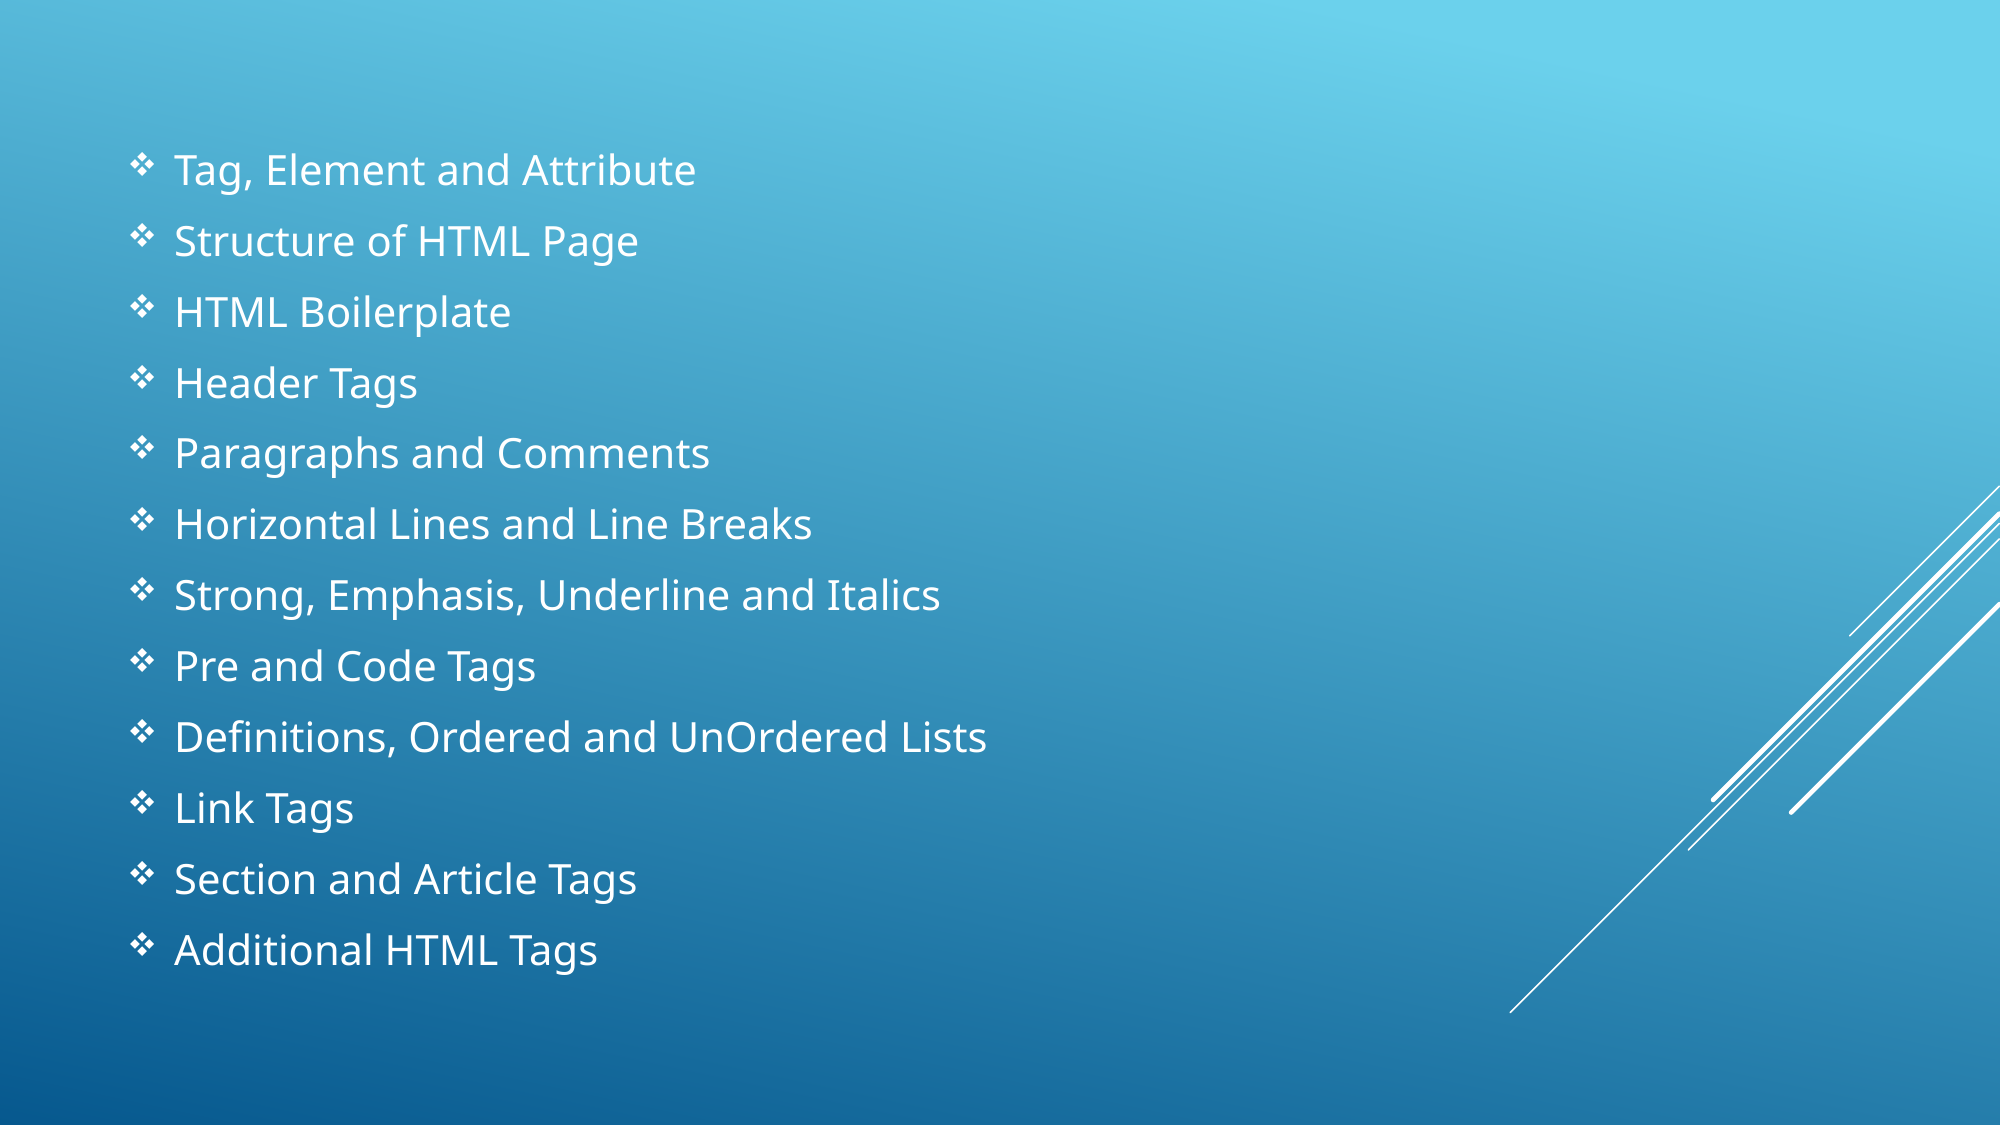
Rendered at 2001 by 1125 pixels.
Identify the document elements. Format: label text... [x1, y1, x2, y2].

list Tag, Element and Attribute Structure of HTML Page HTML Boilerplate Header Tags Paragraphs and Comments Horizontal Lines and Line Breaks Strong, Emphasis, Underline and Italics Pre and Code Tags Definitions, Ordered and UnOrdered Lists Link Tags Section and Article Tags Additional HTML Tags [112, 112, 1513, 1005]
